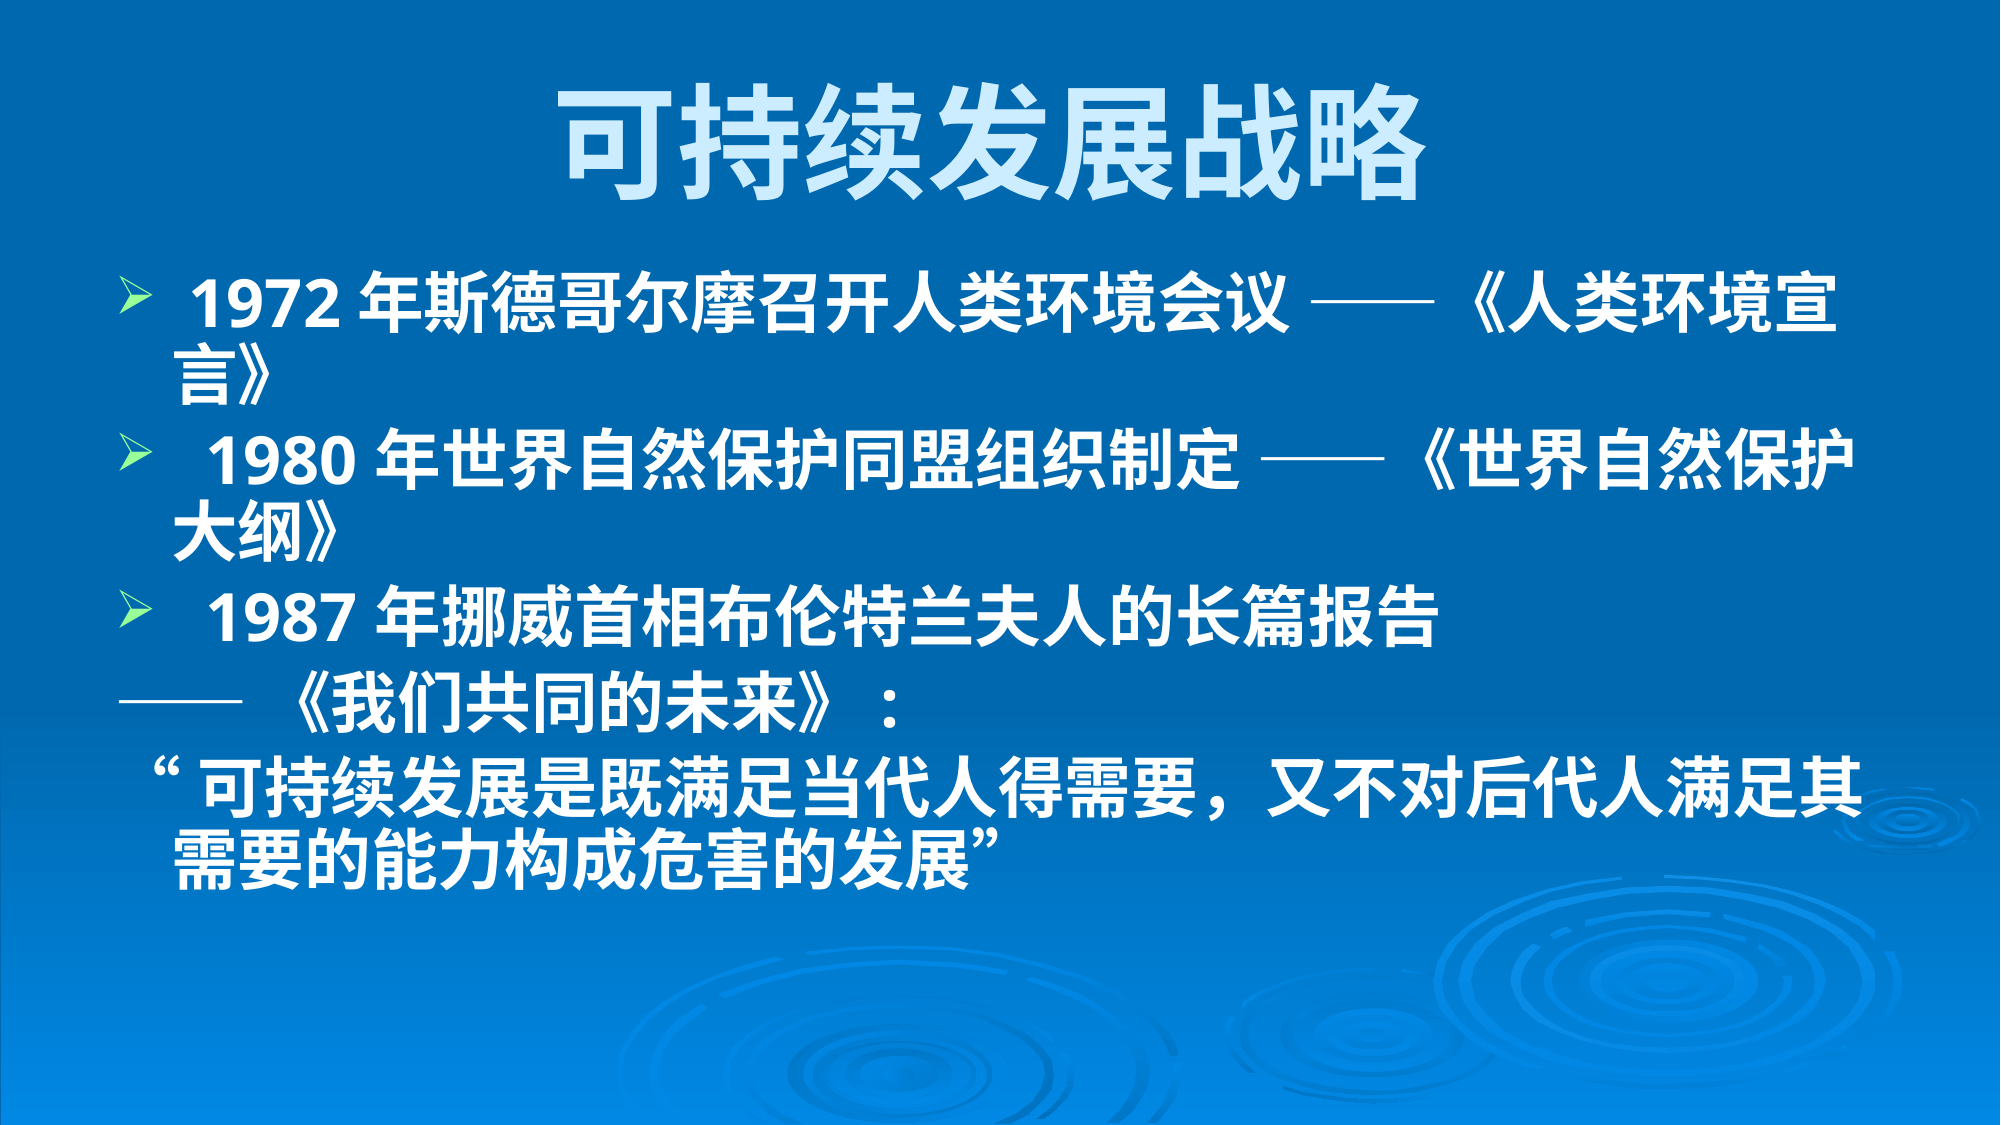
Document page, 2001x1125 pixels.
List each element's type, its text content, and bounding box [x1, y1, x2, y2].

title 可持续发展战略 [99, 45, 1901, 233]
list 1972年斯德哥尔摩召开人类环境会议 ——《人类环境宣言》 1980年世界自然保护同盟组织制定 ——《世界自然保护大纲》 1987年挪威首相布伦特兰夫人的长篇报告 ——《我们共同的未来》: “可持续发展是既满足当代人得需要，又不对后代人满足其需要的能力构成危害的发展” [99, 262, 1901, 1006]
